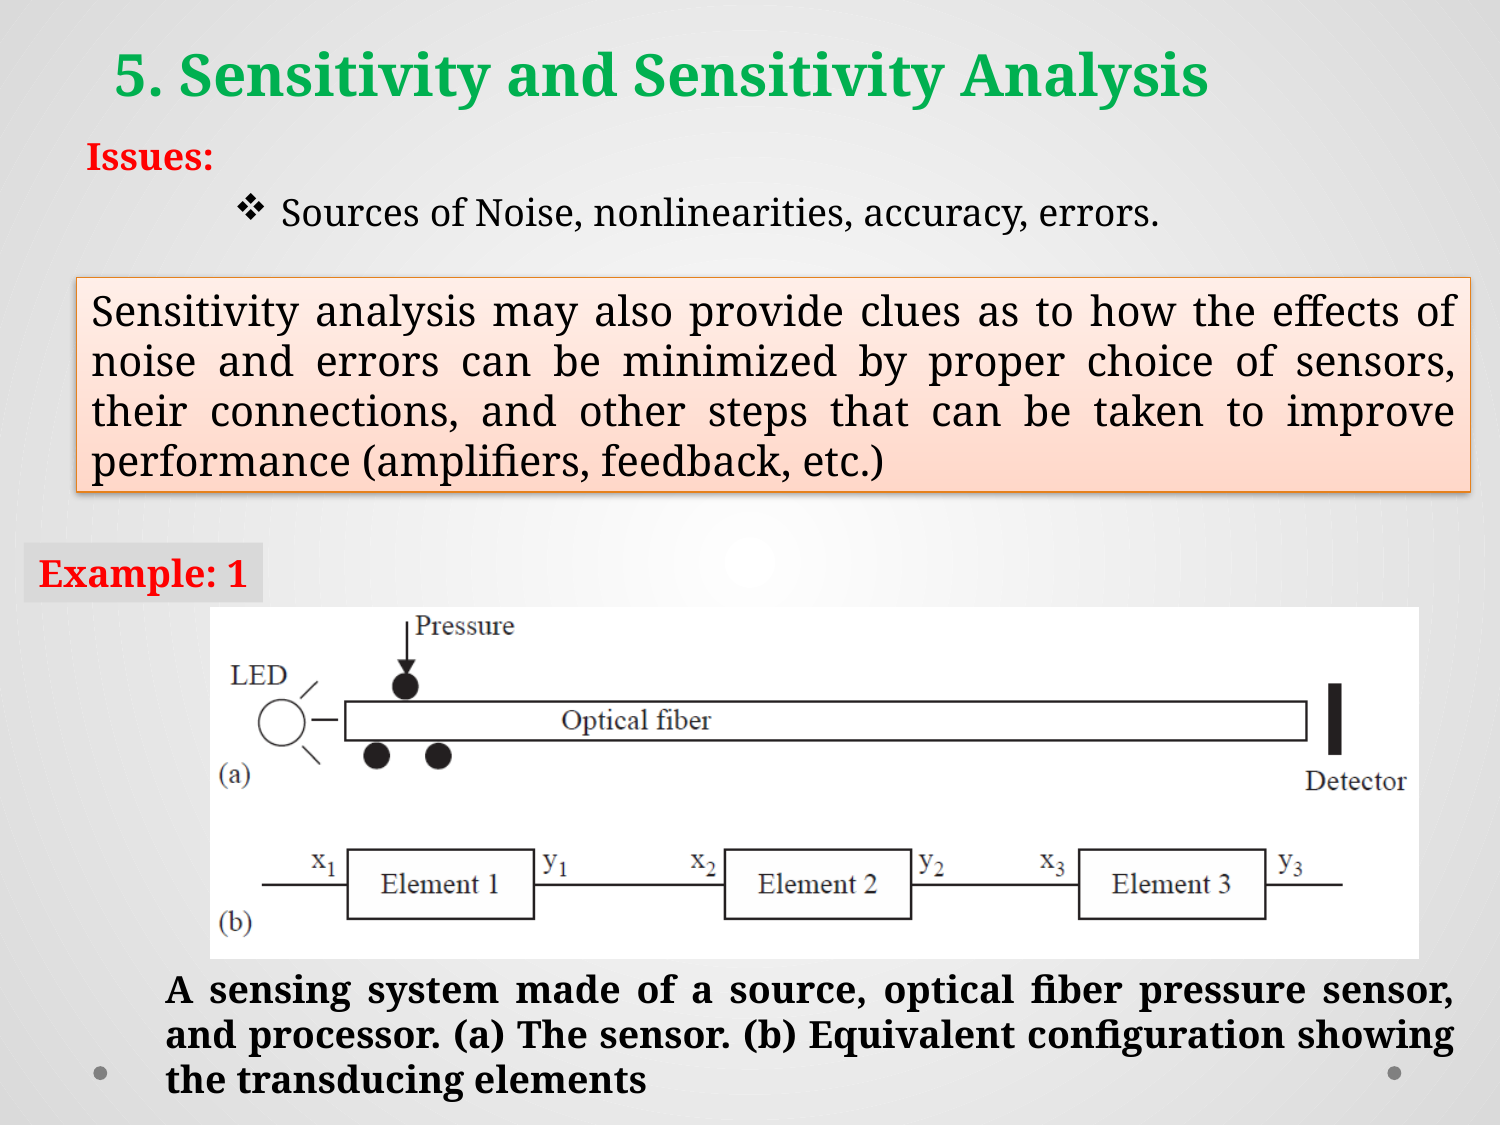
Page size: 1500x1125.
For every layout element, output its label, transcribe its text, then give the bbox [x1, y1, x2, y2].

text_box Issues: [71, 125, 229, 186]
text_box 5. Sensitivity and Sensitivity Analysis [99, 30, 1226, 116]
text_box Sources of Noise, nonlinearities, accuracy, errors. [219, 181, 1317, 242]
text_box Sensitivity analysis may also provide clues as to how the effects of noise and errors can be minimized by proper choice of sensors, their connections, and other steps that can be taken to improve performance (amplifiers, feedback, etc.) [76, 277, 1471, 493]
text_box Example: 1 [23, 542, 263, 603]
text_box A sensing system made of a source, optical fiber pressure sensor, and processor. (a) The sensor. (b) Equivalent configuration showing the transducing elements [150, 958, 1471, 1109]
picture [210, 607, 1419, 959]
